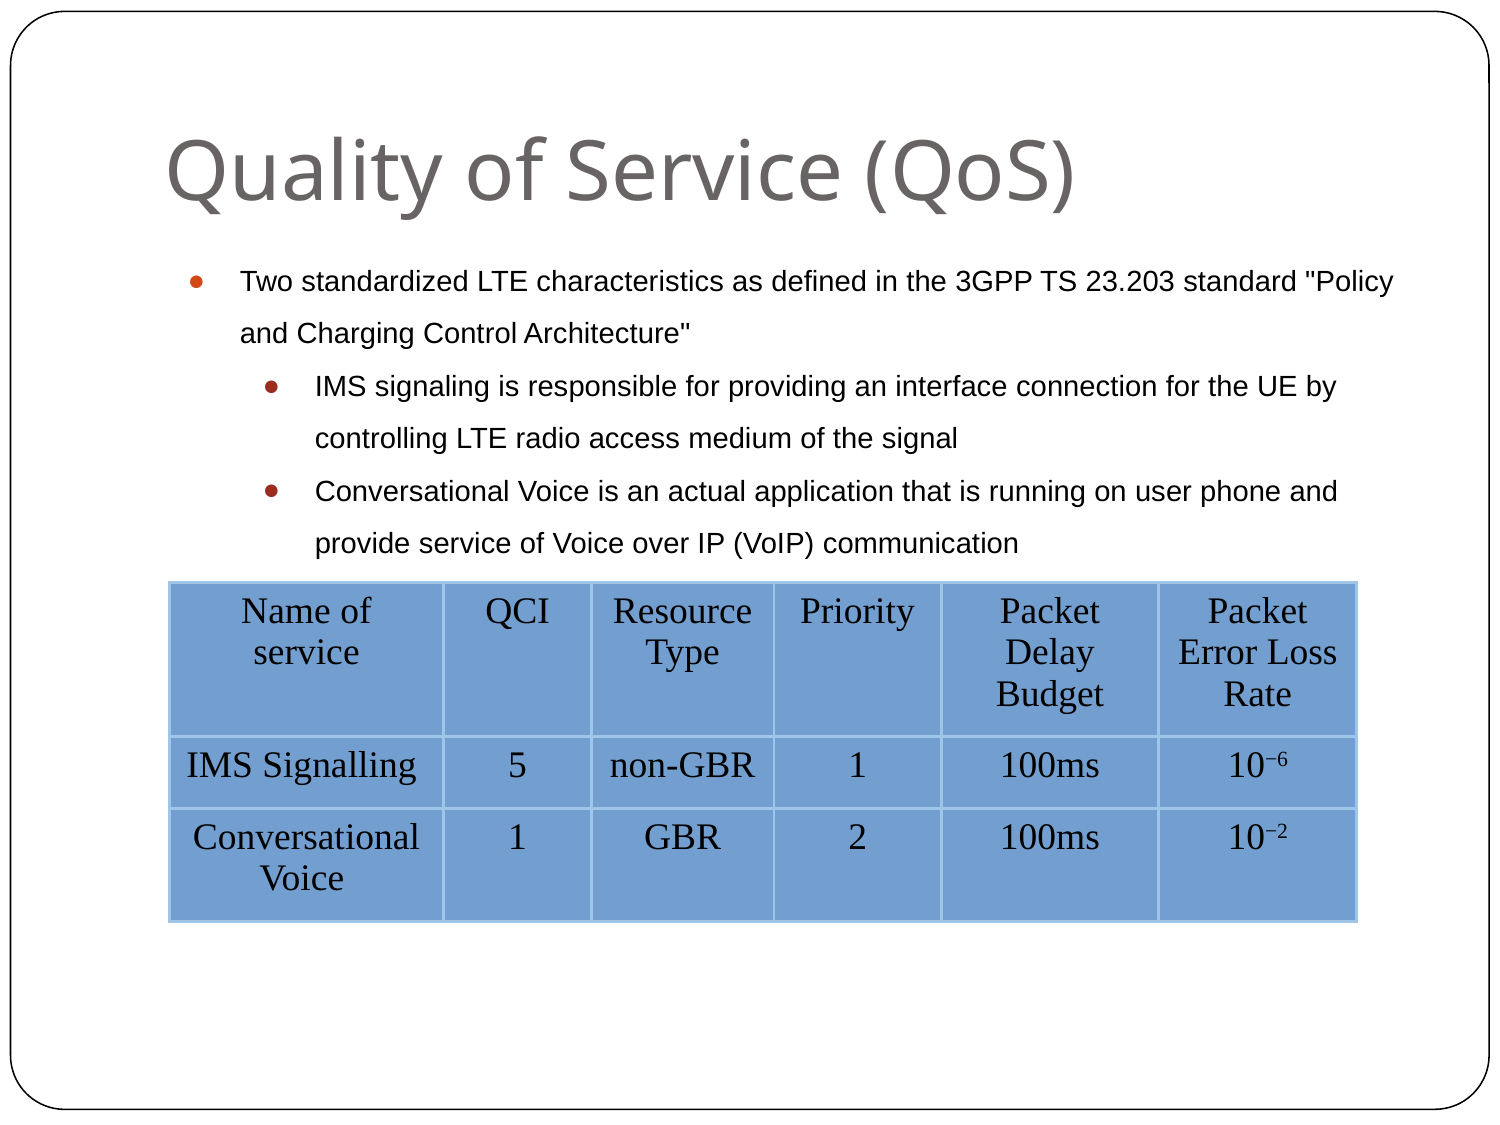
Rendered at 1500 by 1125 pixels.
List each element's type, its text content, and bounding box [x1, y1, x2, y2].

table_cell 10−2 [1160, 810, 1355, 920]
table_cell 100ms [943, 738, 1157, 807]
table_cell IMS Signalling [171, 738, 442, 807]
table_header Priority [775, 584, 940, 735]
table_header Name of service [171, 584, 442, 735]
table_header Packet Delay Budget [943, 584, 1157, 735]
table_cell 1 [775, 738, 940, 807]
text_box Quality of Service (QoS) [150, 45, 1425, 233]
text_box Two standardized LTE characteristics as defined in the 3GPP TS 23.203 standard "Policy and Charging Control Architecture" IMS signaling is responsible for providing an interface connection for the UE by controlling LTE radio access medium of the signal Conversational Voice is an actual application that is running on user phone and provide service of Voice over IP (VoIP) communication [150, 237, 1425, 988]
table_cell Conversational Voice [171, 810, 442, 920]
table_cell 1 [445, 810, 590, 920]
table_cell GBR [593, 810, 773, 920]
table_cell non-GBR [593, 738, 773, 807]
table_cell 5 [445, 738, 590, 807]
table_header Packet Error Loss Rate [1160, 584, 1355, 735]
table_cell 100ms [943, 810, 1157, 920]
table_cell 2 [775, 810, 940, 920]
table_header QCI [445, 584, 590, 735]
table_cell 10−6 [1160, 738, 1355, 807]
table_header Resource Type [593, 584, 773, 735]
